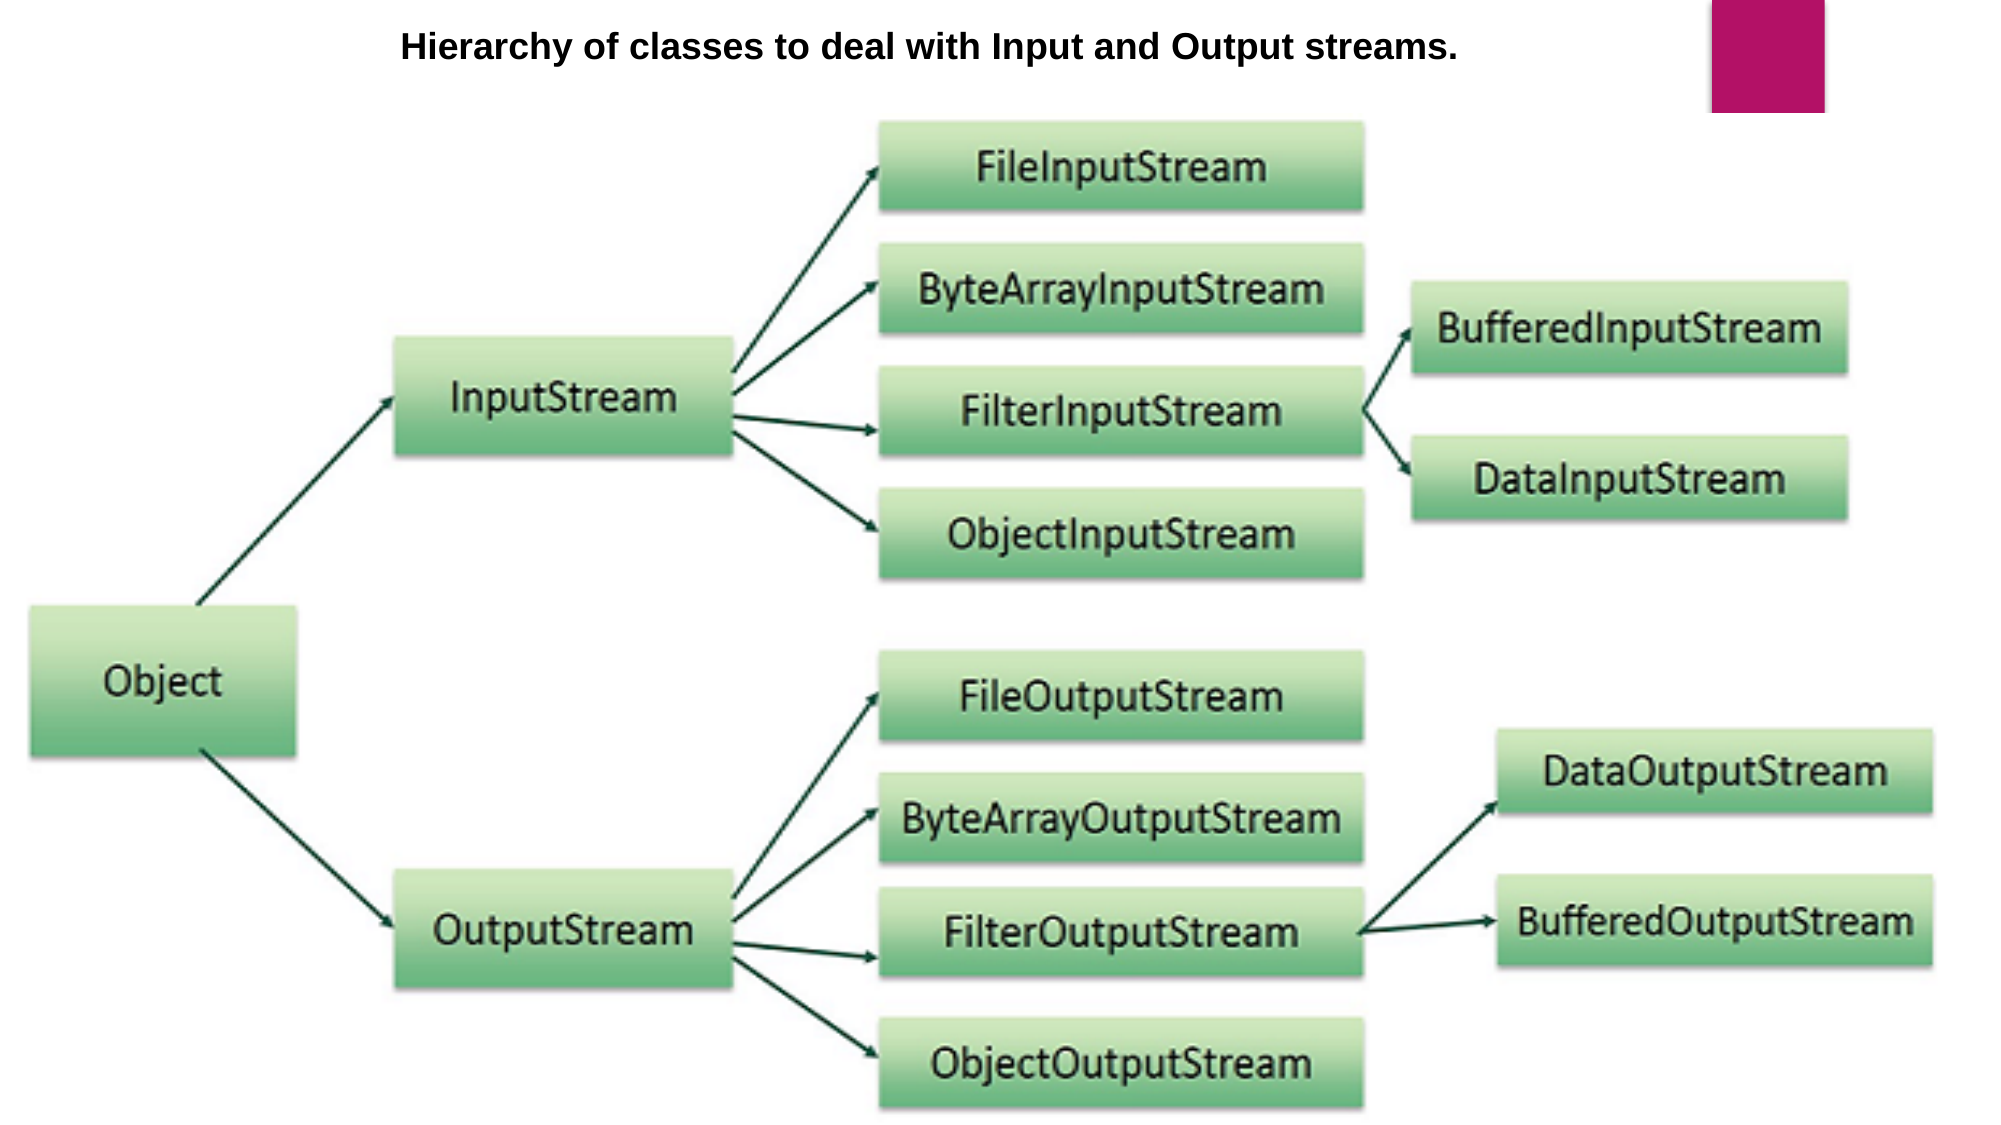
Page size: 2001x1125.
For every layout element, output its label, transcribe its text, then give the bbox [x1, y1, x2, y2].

text_box [16, 30, 1967, 1092]
picture [15, 113, 1951, 1125]
text_box Hierarchy of classes to deal with Input and Output streams. [385, 14, 1598, 74]
